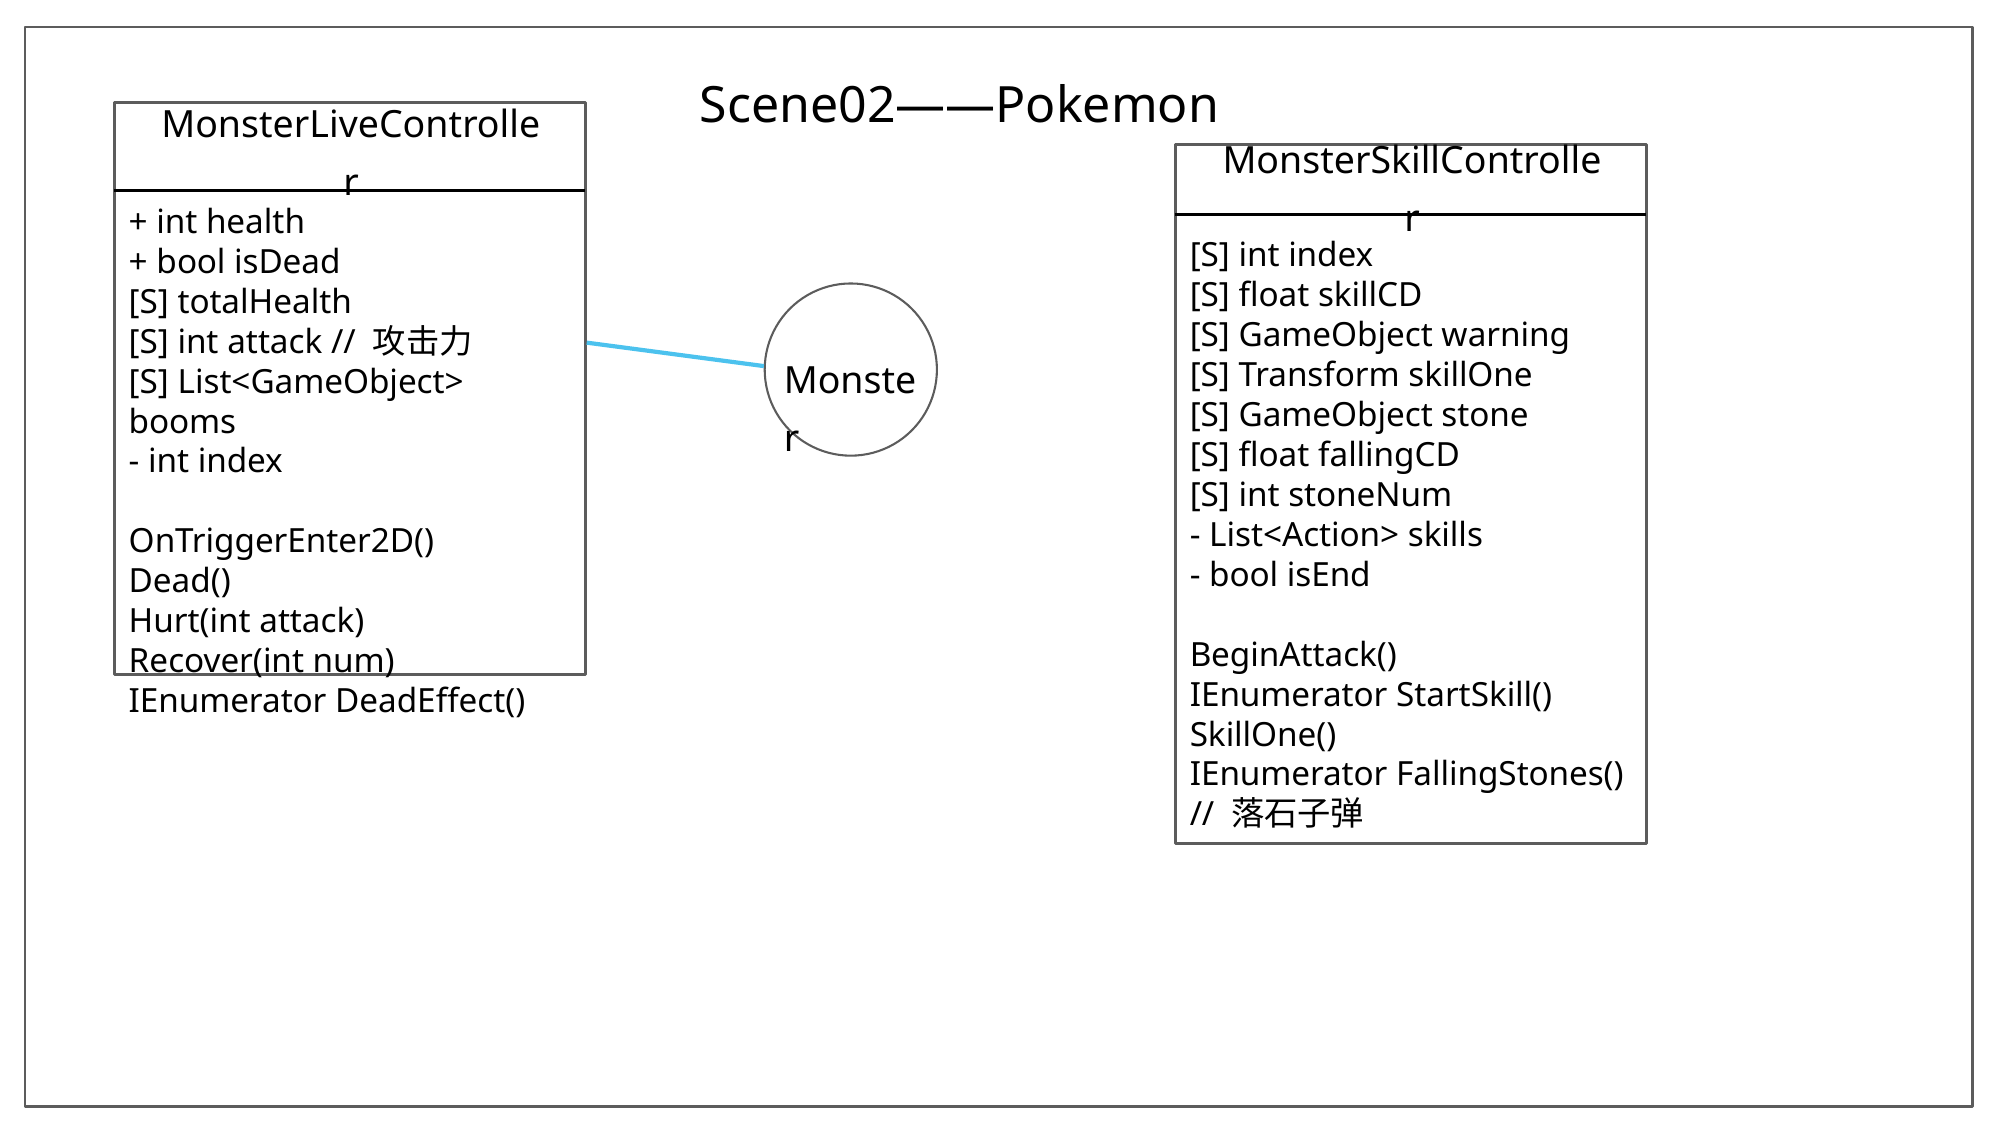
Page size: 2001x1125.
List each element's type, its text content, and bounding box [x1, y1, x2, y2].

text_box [764, 283, 937, 456]
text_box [586, 342, 764, 366]
text_box [25, 26, 1973, 1107]
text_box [1174, 144, 1647, 844]
text_box Scene02——Pokemon [665, 46, 1254, 120]
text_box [113, 102, 586, 675]
